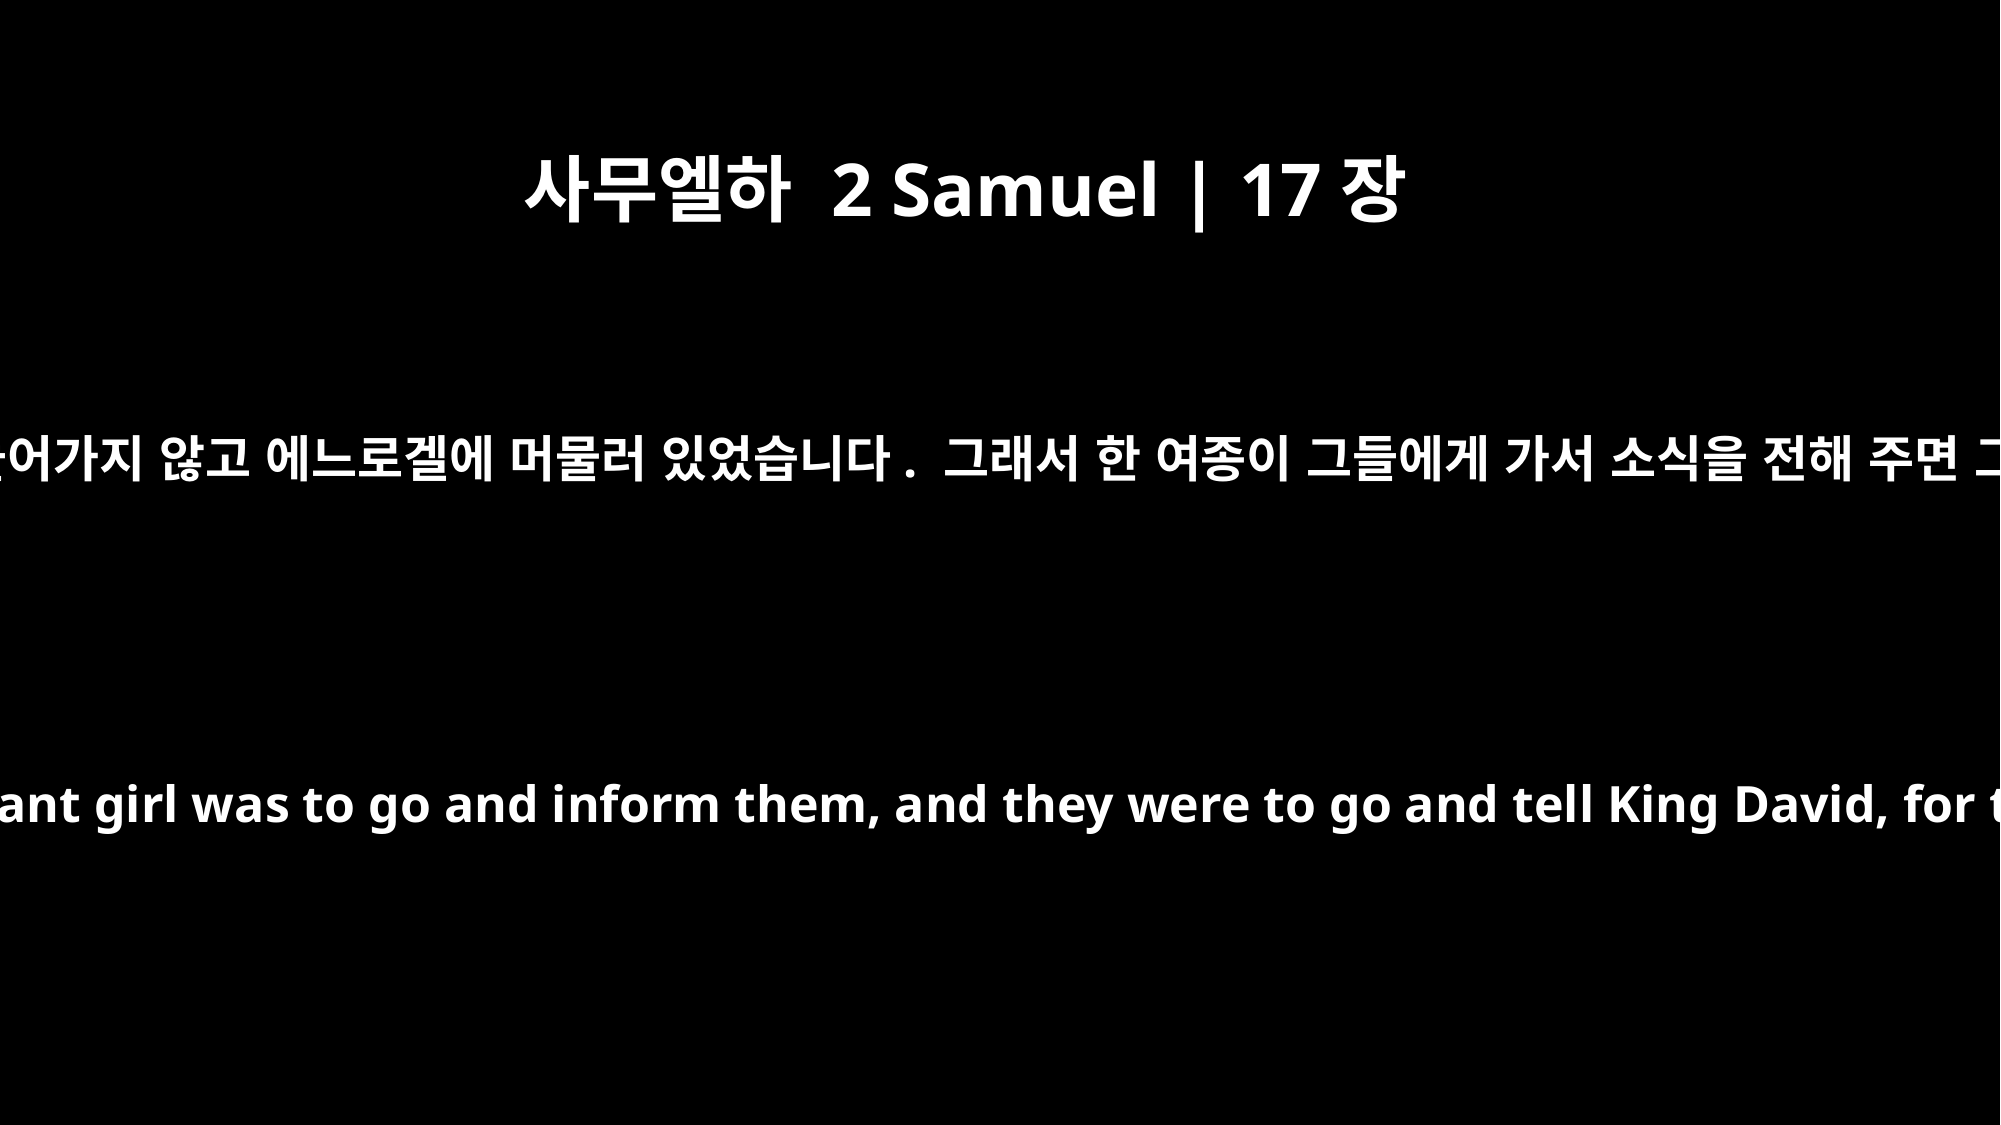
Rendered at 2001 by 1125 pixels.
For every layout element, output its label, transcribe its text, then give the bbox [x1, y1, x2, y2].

text_box 17 요나단과 아히마아스는 들킬까 봐 성으로 들어가지 않고 에느로겔에 머물러 있었습니다. 그래서 한 여종이 그들에게 가서 소식을 전해 주면 그들이 다윗 왕께 가서 알리곤 했습니다. [0, 359, 2000, 495]
text_box 사무엘하 2 Samuel | 17장 [509, 136, 1423, 239]
text_box Jonathan and Ahimaaz were staying at En Rogel. A servant girl was to go and inform them, and they were to go and tell King David, for they could not risk being seen entering the city. [0, 764, 2000, 840]
